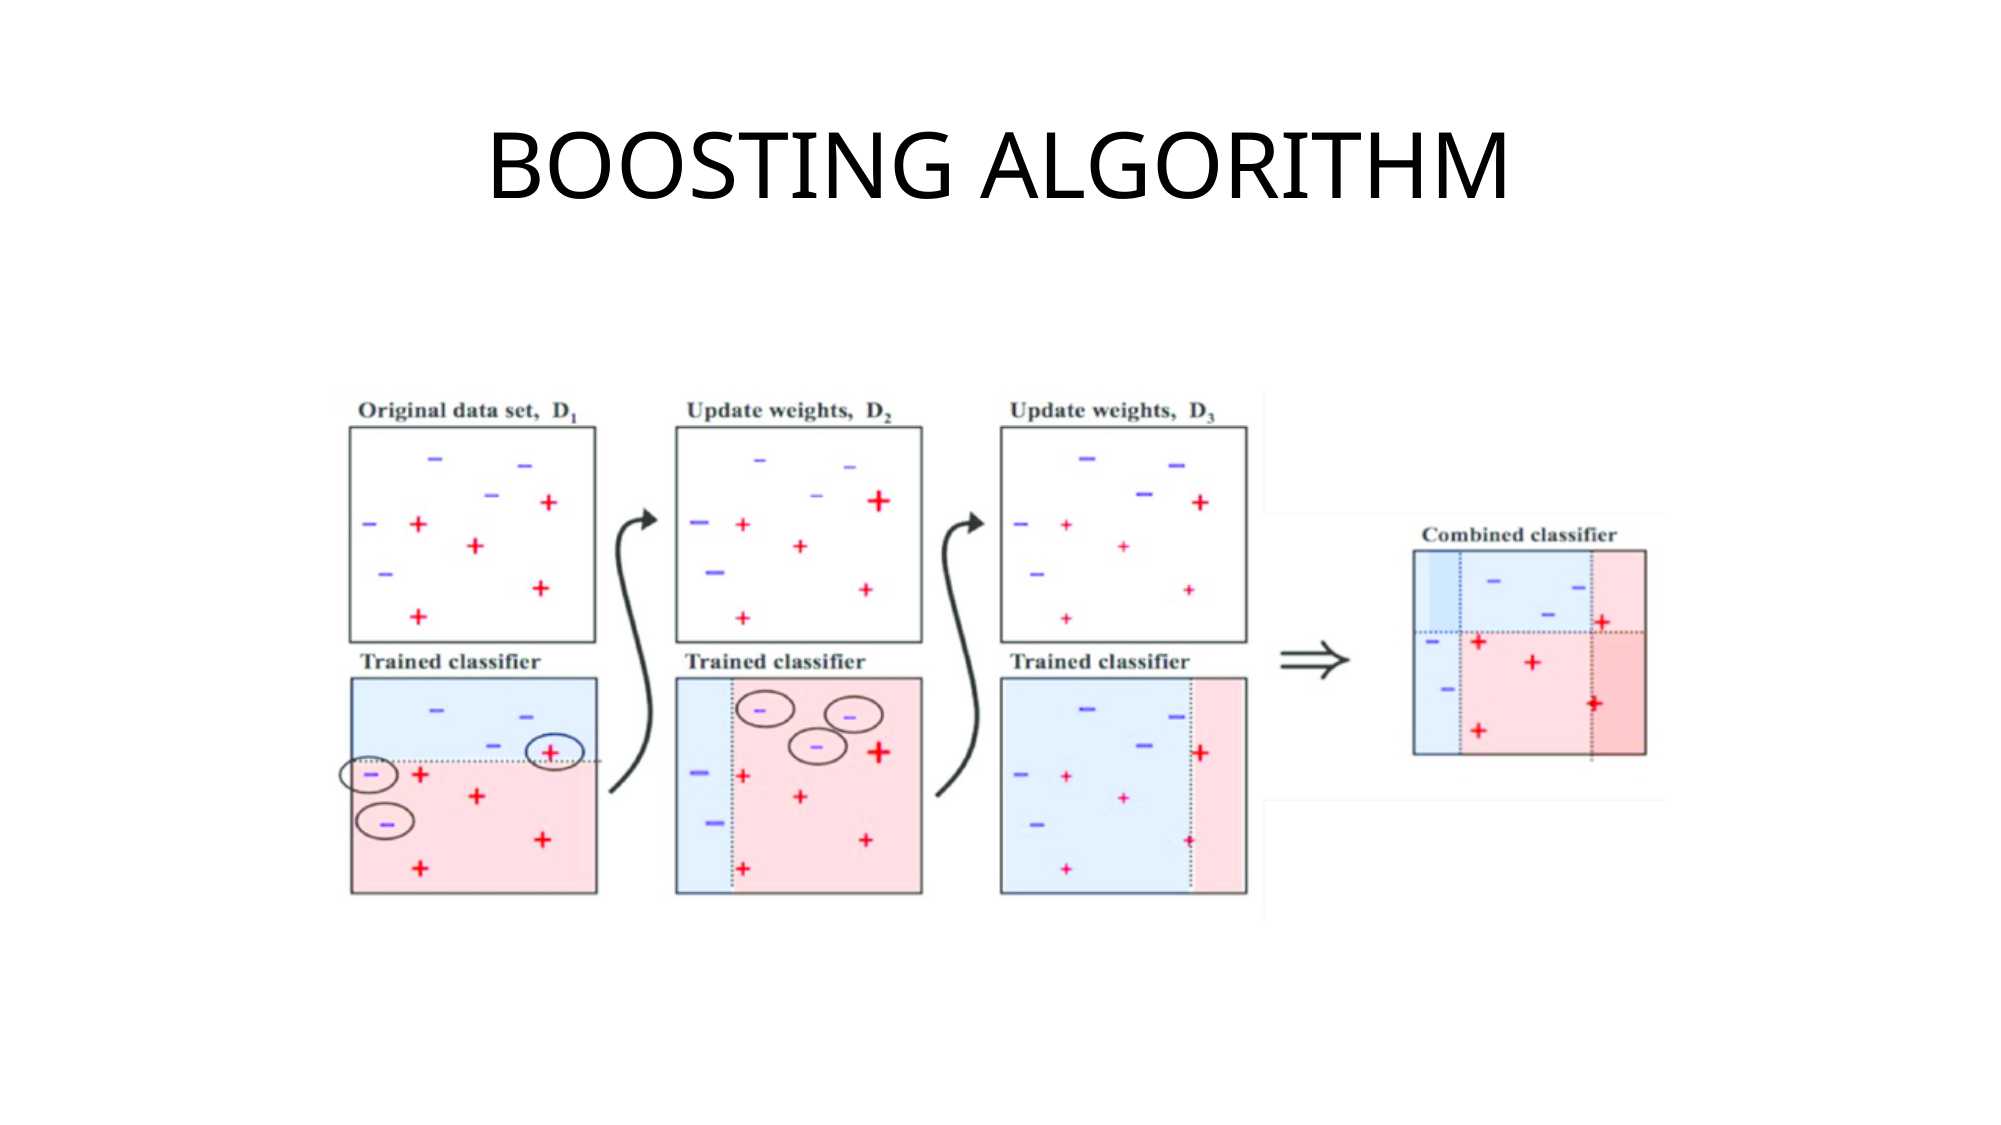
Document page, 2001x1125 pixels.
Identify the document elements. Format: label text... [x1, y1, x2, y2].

title BOOSTING ALGORITHM [137, 59, 1863, 278]
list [335, 391, 1665, 922]
